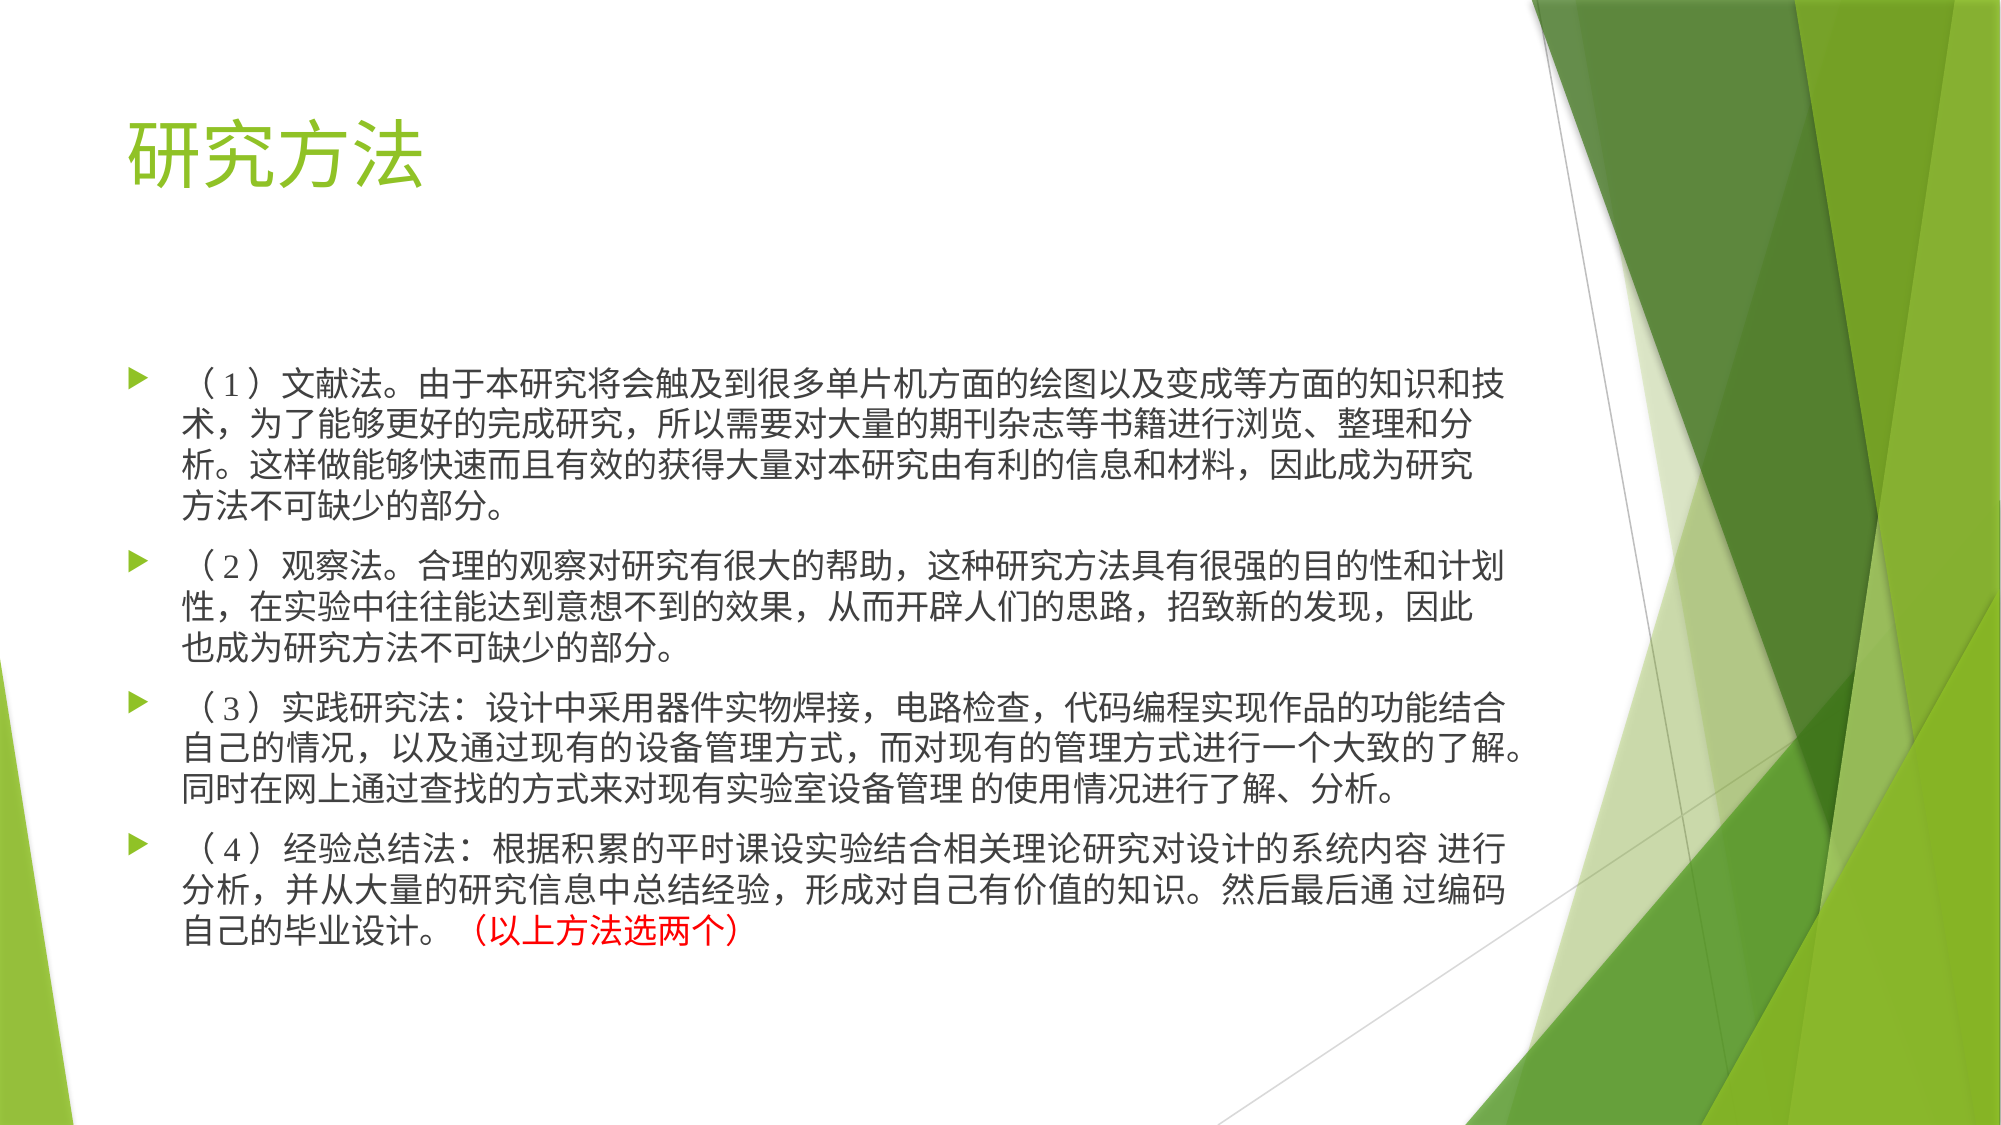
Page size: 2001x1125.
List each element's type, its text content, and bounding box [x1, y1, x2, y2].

list （1）文献法。由于本研究将会触及到很多单片机方面的绘图以及变成等方面的知识和技术，为了能够更好的完成研究，所以需要对大量的期刊杂志等书籍进行浏览、整理和分析。这样做能够快速而且有效的获得大量对本研究由有利的信息和材料，因此成为研究方法不可缺少的部分。 （2）观察法。合理的观察对研究有很大的帮助，这种研究方法具有很强的目的性和计划性，在实验中往往能达到意想不到的效果，从而开辟人们的思路，招致新的发现，因此也成为研究方法不可缺少的部分。 （3）实践研究法：设计中采用器件实物焊接，电路检查，代码编程实现作品的功能结合自己的情况，以及通过现有的设备管理方式，而对现有的管理方式进行一个大致的了解。同时在网上通过查找的方式来对现有实验室设备管理 的使用情况进行了解、分析。 （4）经验总结法：根据积累的平时课设实验结合相关理论研究对设计的系统内容 进行分析，并从大量的研究信息中总结经验，形成对自己有价值的知识。然后最后通 过编码自己的毕业设计。（以上方法选两个） [111, 354, 1522, 992]
title 研究方法 [111, 99, 1522, 317]
